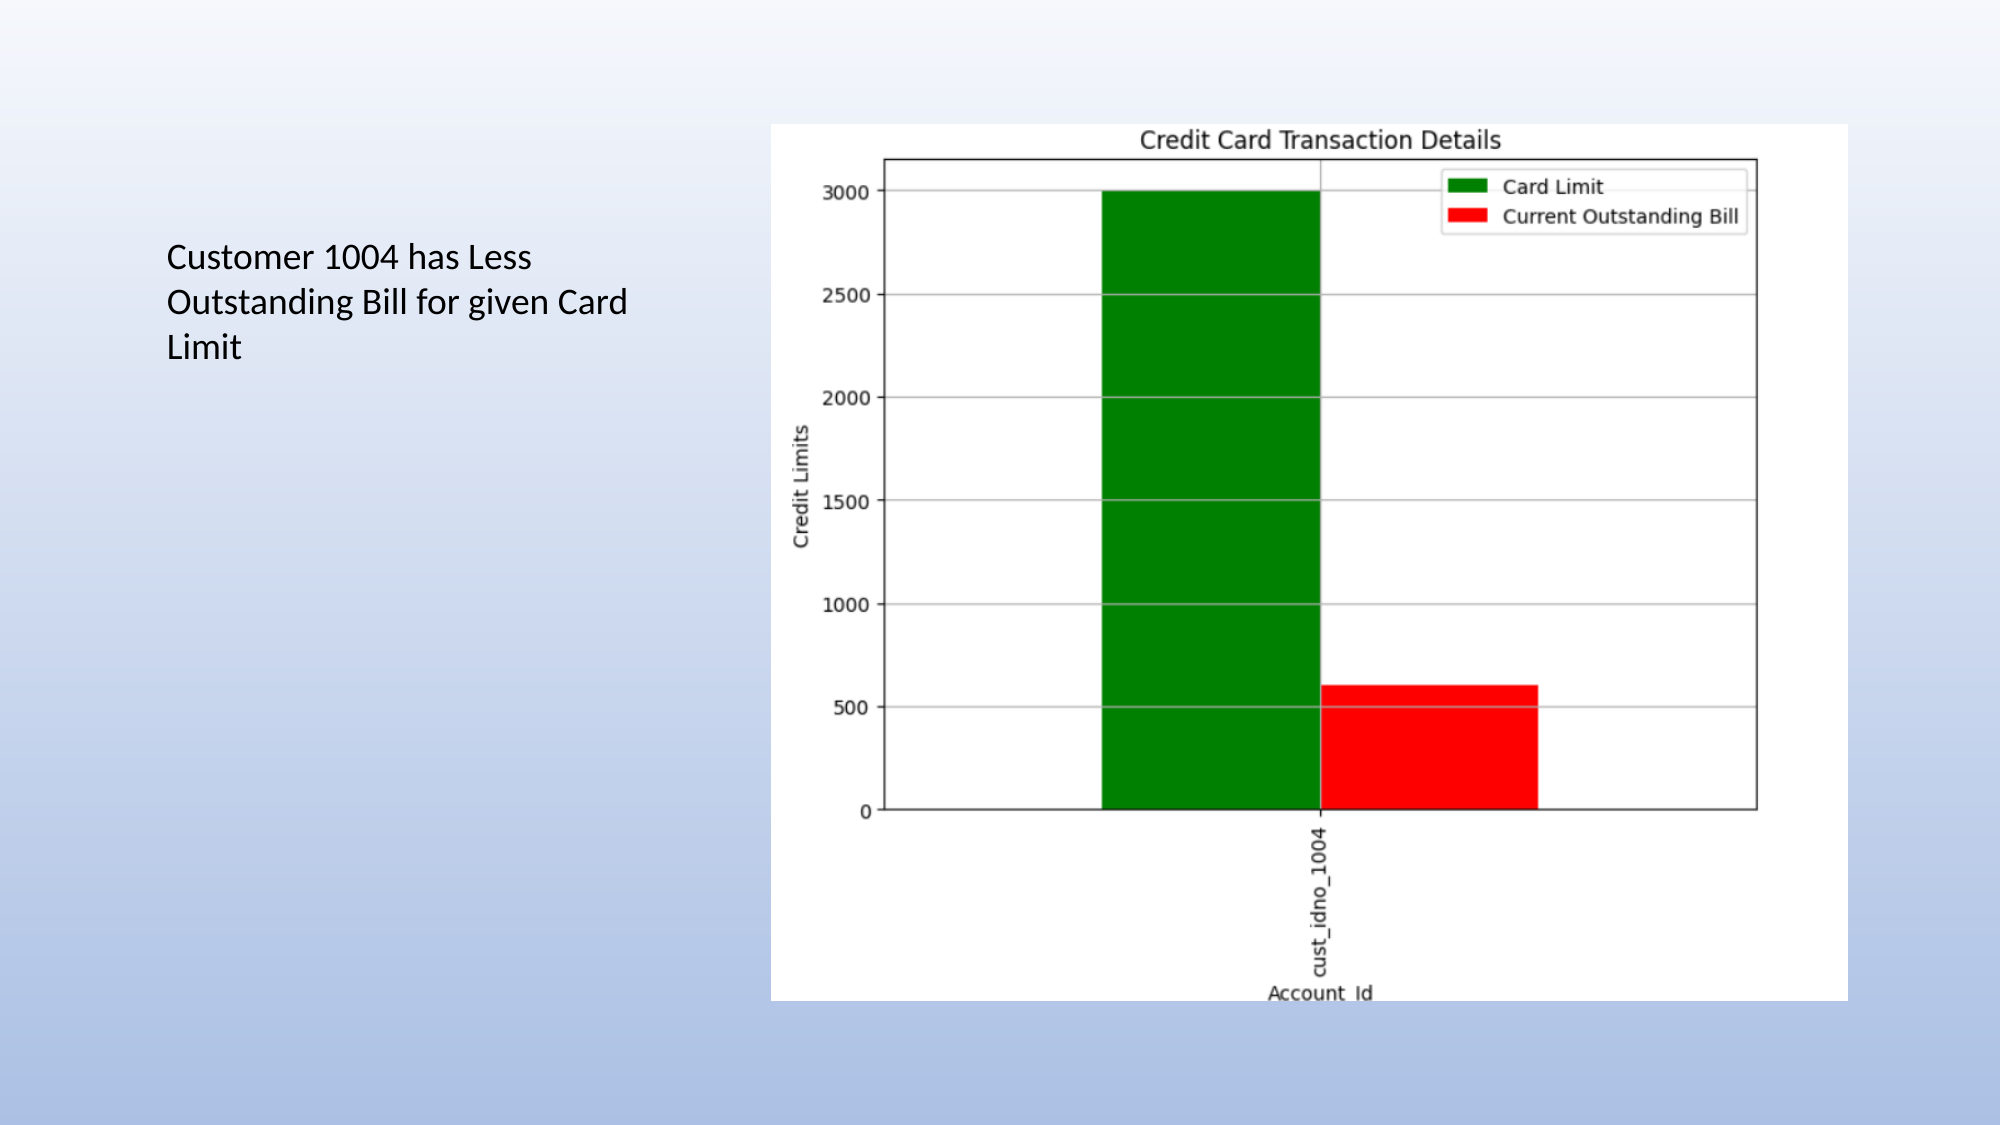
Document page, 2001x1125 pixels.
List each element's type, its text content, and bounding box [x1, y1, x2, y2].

picture [771, 124, 1848, 1001]
text_box Customer 1004 has Less Outstanding Bill for given Card Limit [152, 224, 662, 375]
